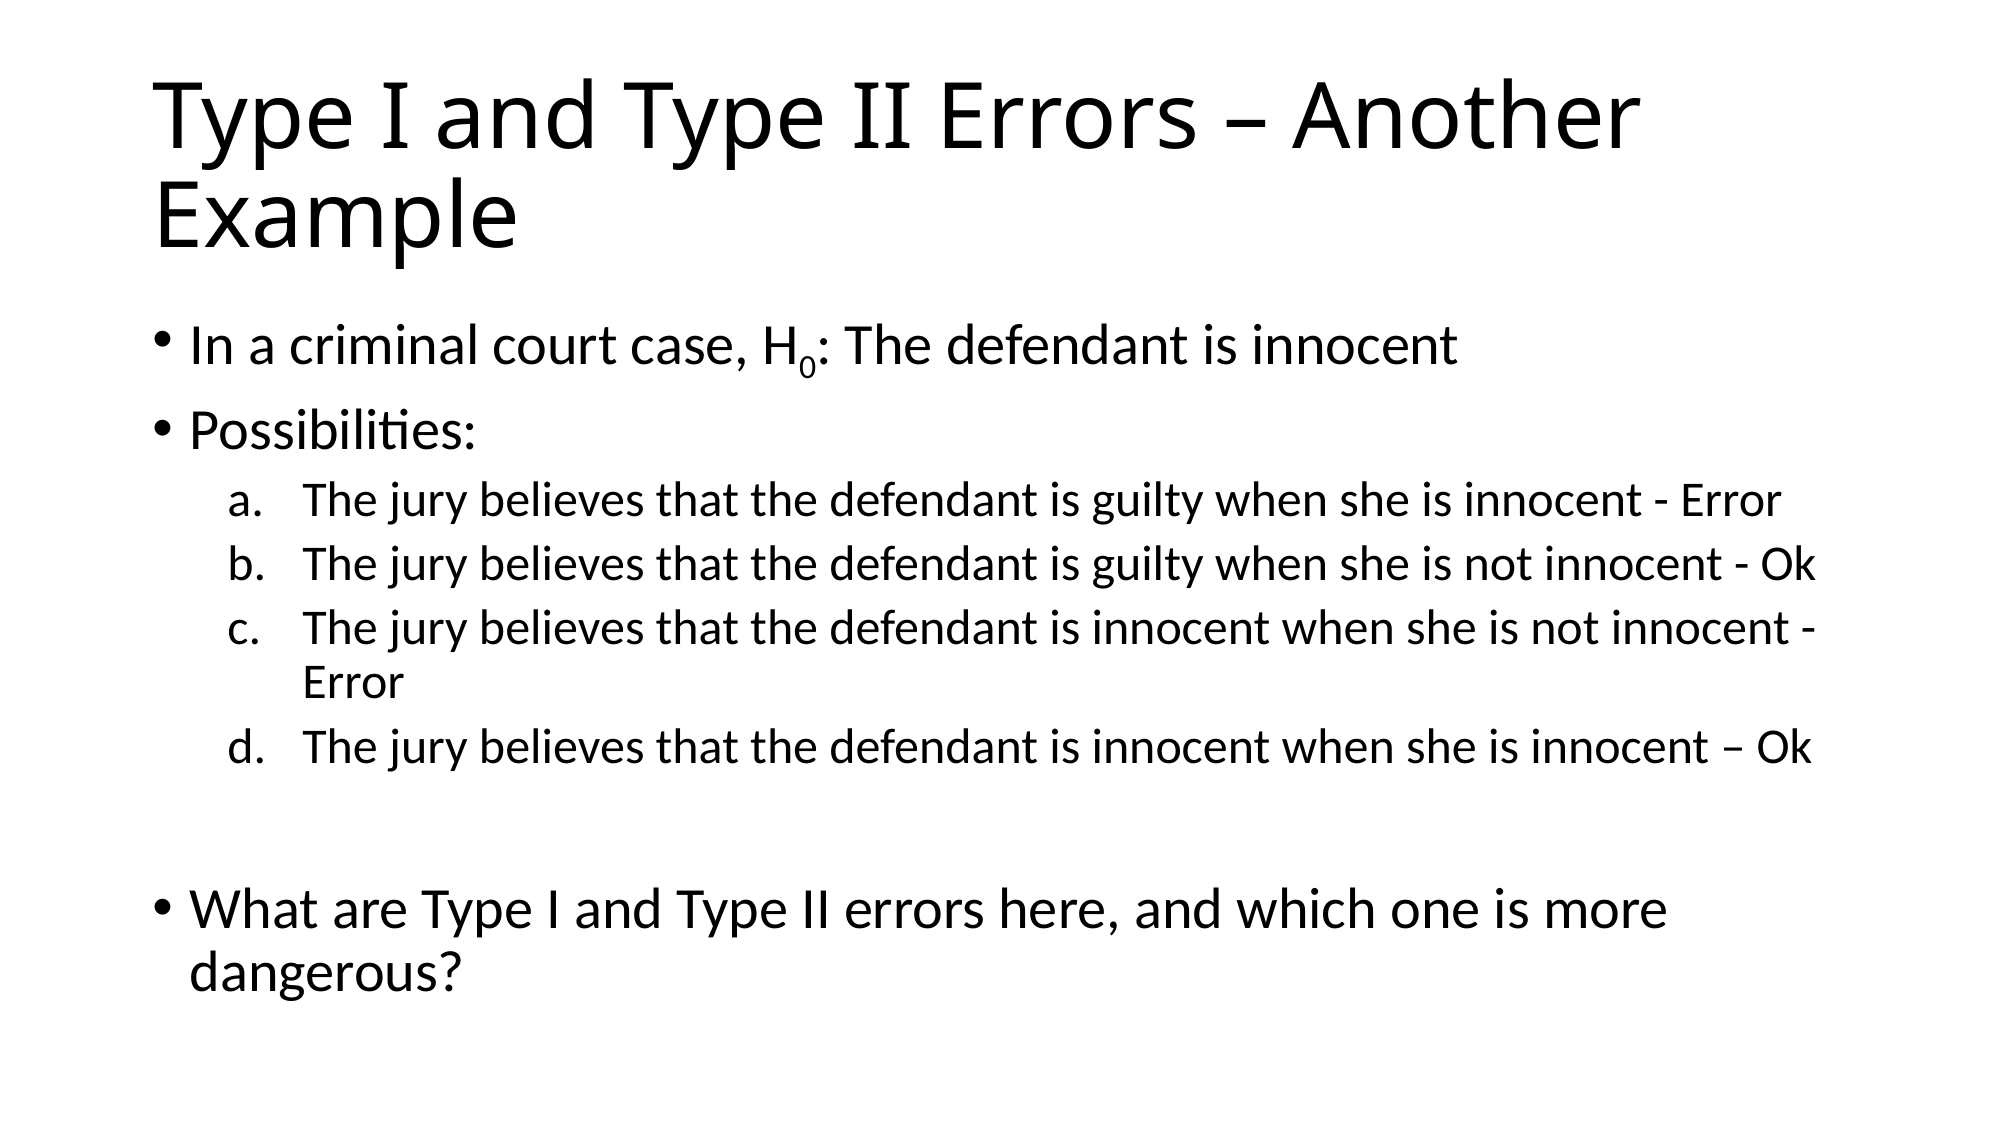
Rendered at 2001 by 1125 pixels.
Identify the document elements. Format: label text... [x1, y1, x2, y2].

title Type I and Type II Errors – Another Example [137, 59, 1863, 278]
list In a criminal court case, H0: The defendant is innocent Possibilities: The jury believes that the defendant is guilty when she is innocent - Error The jury believes that the defendant is guilty when she is not innocent - Ok The jury believes that the defendant is innocent when she is not innocent - Error The jury believes that the defendant is innocent when she is innocent – Ok What are Type I and Type II errors here, and which one is more dangerous? [137, 299, 1863, 1014]
